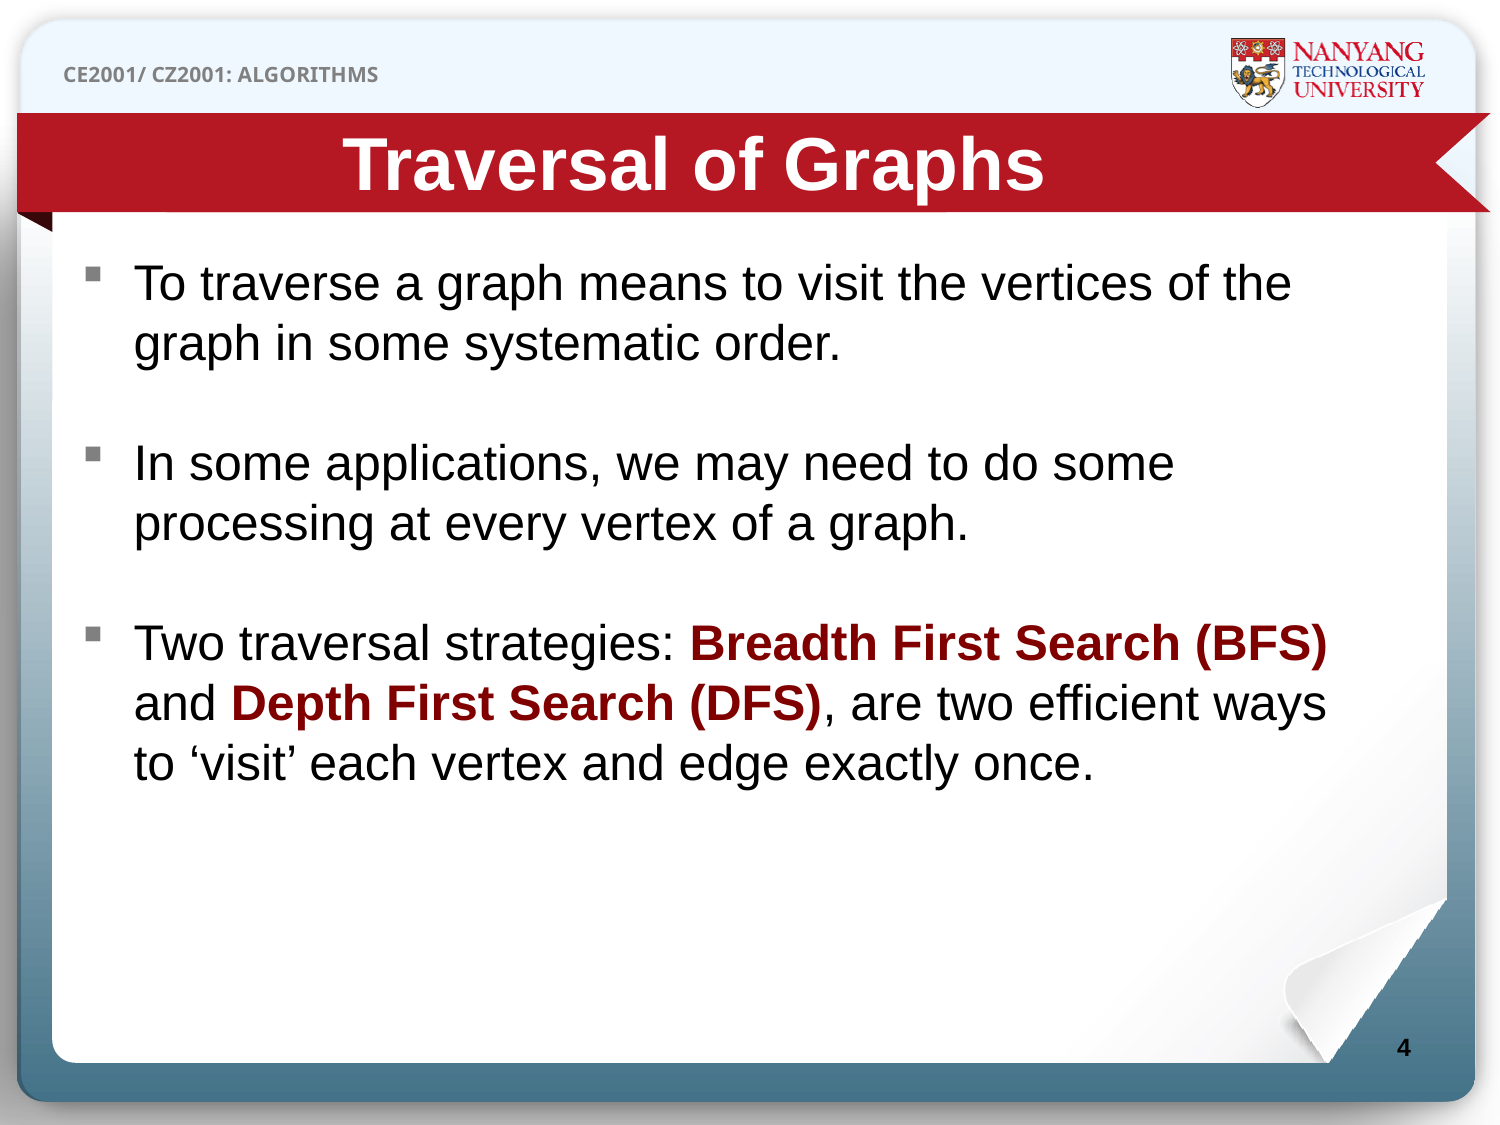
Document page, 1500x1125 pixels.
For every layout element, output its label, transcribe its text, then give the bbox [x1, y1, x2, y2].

picture [0, 0, 1500, 1125]
list To traverse a graph means to visit the vertices of the graph in some systematic order. In some applications, we may need to do some processing at every vertex of a graph. Two traversal strategies: Breadth First Search (BFS) and Depth First Search (DFS), are two efficient ways to ‘visit’ each vertex and edge exactly once. [66, 243, 1355, 793]
list Traversal of Graphs [55, 119, 1355, 201]
